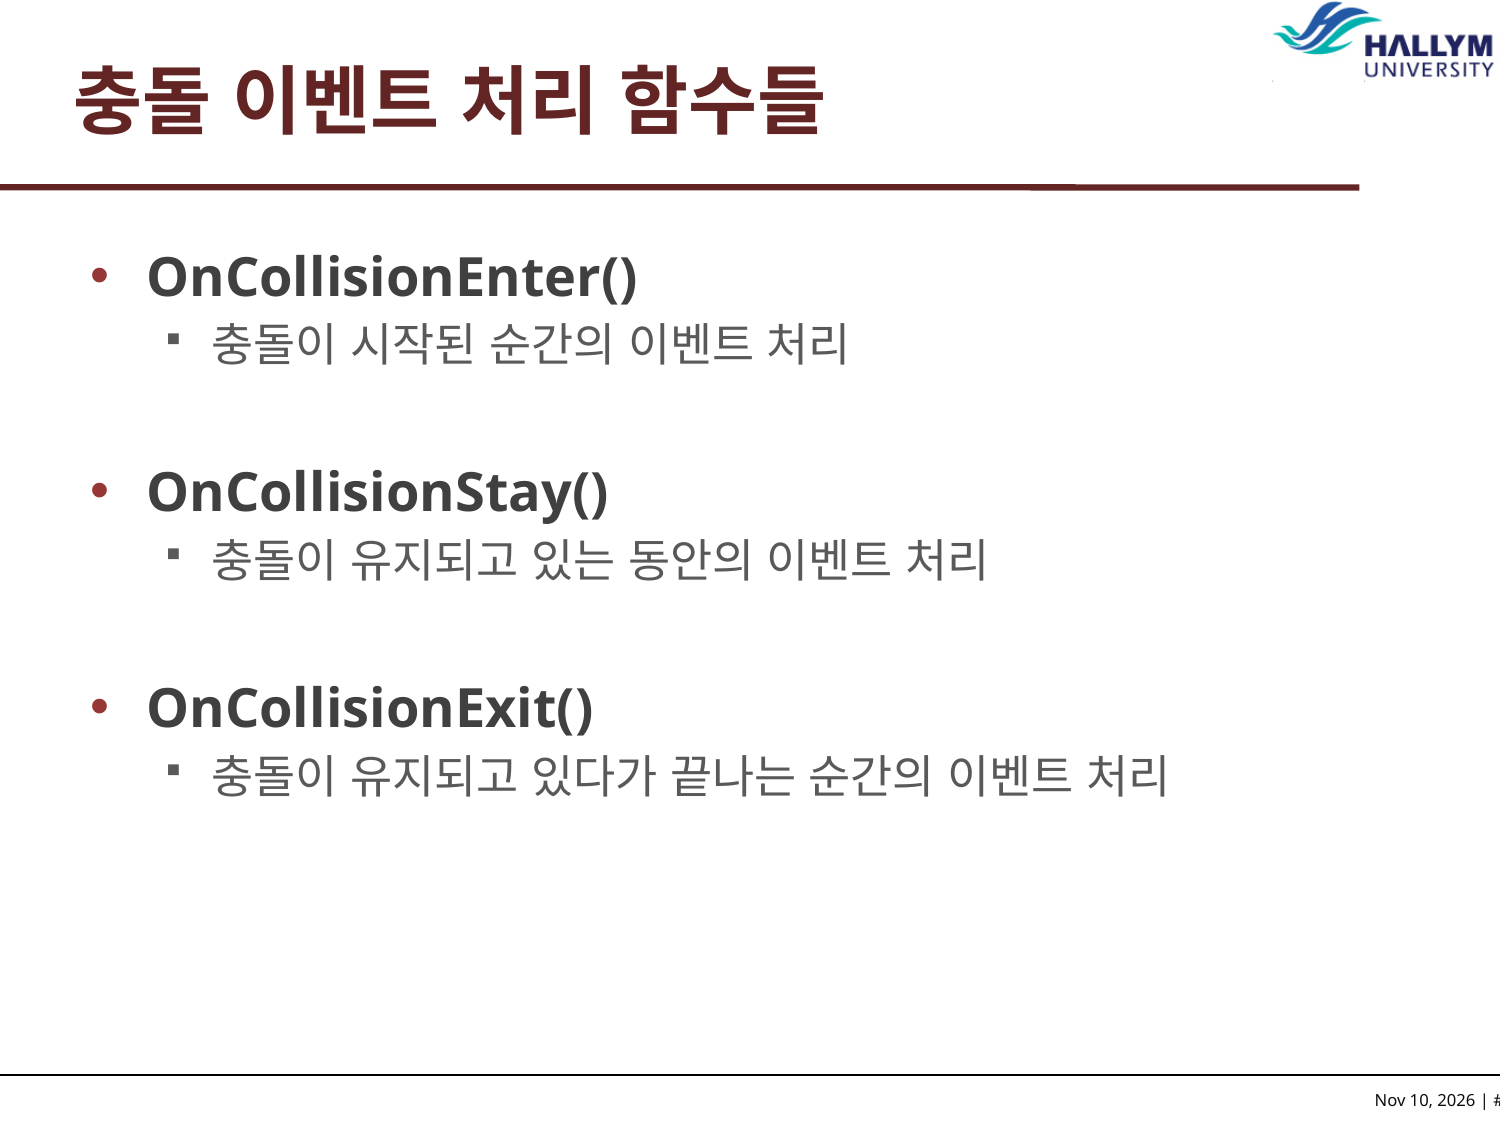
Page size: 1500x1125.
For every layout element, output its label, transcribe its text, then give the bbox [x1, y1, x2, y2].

picture [1269, 0, 1500, 82]
list OnCollisionEnter() 충돌이 시작된 순간의 이벤트 처리 OnCollisionStay() 충돌이 유지되고 있는 동안의 이벤트 처리 OnCollisionExit() 충돌이 유지되고 있다가 끝나는 순간의 이벤트 처리 [75, 234, 1425, 1032]
title 충돌 이벤트 처리 함수들 [44, 33, 1395, 164]
